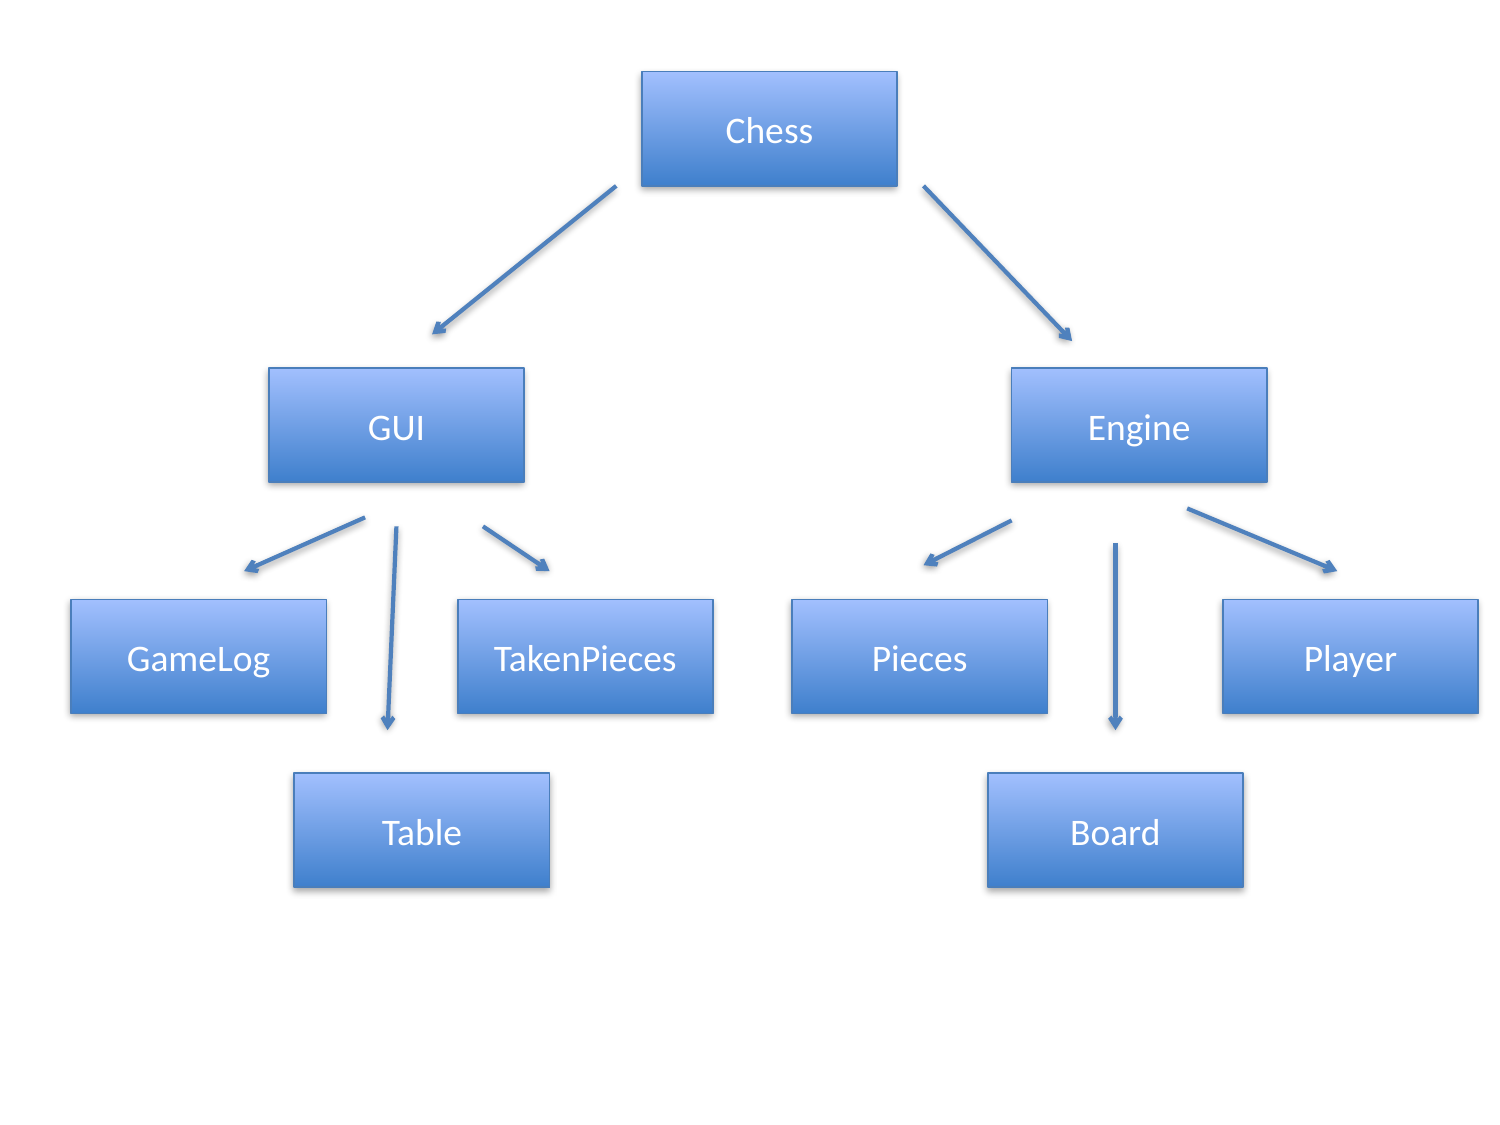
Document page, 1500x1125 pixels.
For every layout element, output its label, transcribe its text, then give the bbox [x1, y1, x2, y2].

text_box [923, 520, 1012, 566]
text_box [387, 526, 397, 731]
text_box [431, 185, 617, 335]
text_box Chess [641, 71, 898, 187]
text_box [243, 517, 366, 572]
text_box Player [1222, 599, 1479, 714]
text_box Pieces [791, 599, 1048, 714]
text_box GameLog [70, 599, 327, 714]
text_box TakenPieces [457, 599, 714, 714]
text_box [482, 526, 550, 572]
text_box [923, 185, 1073, 342]
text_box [1186, 508, 1338, 572]
text_box Board [987, 772, 1244, 888]
text_box Table [293, 772, 550, 888]
text_box Engine [1011, 367, 1268, 483]
text_box GUI [268, 367, 525, 483]
